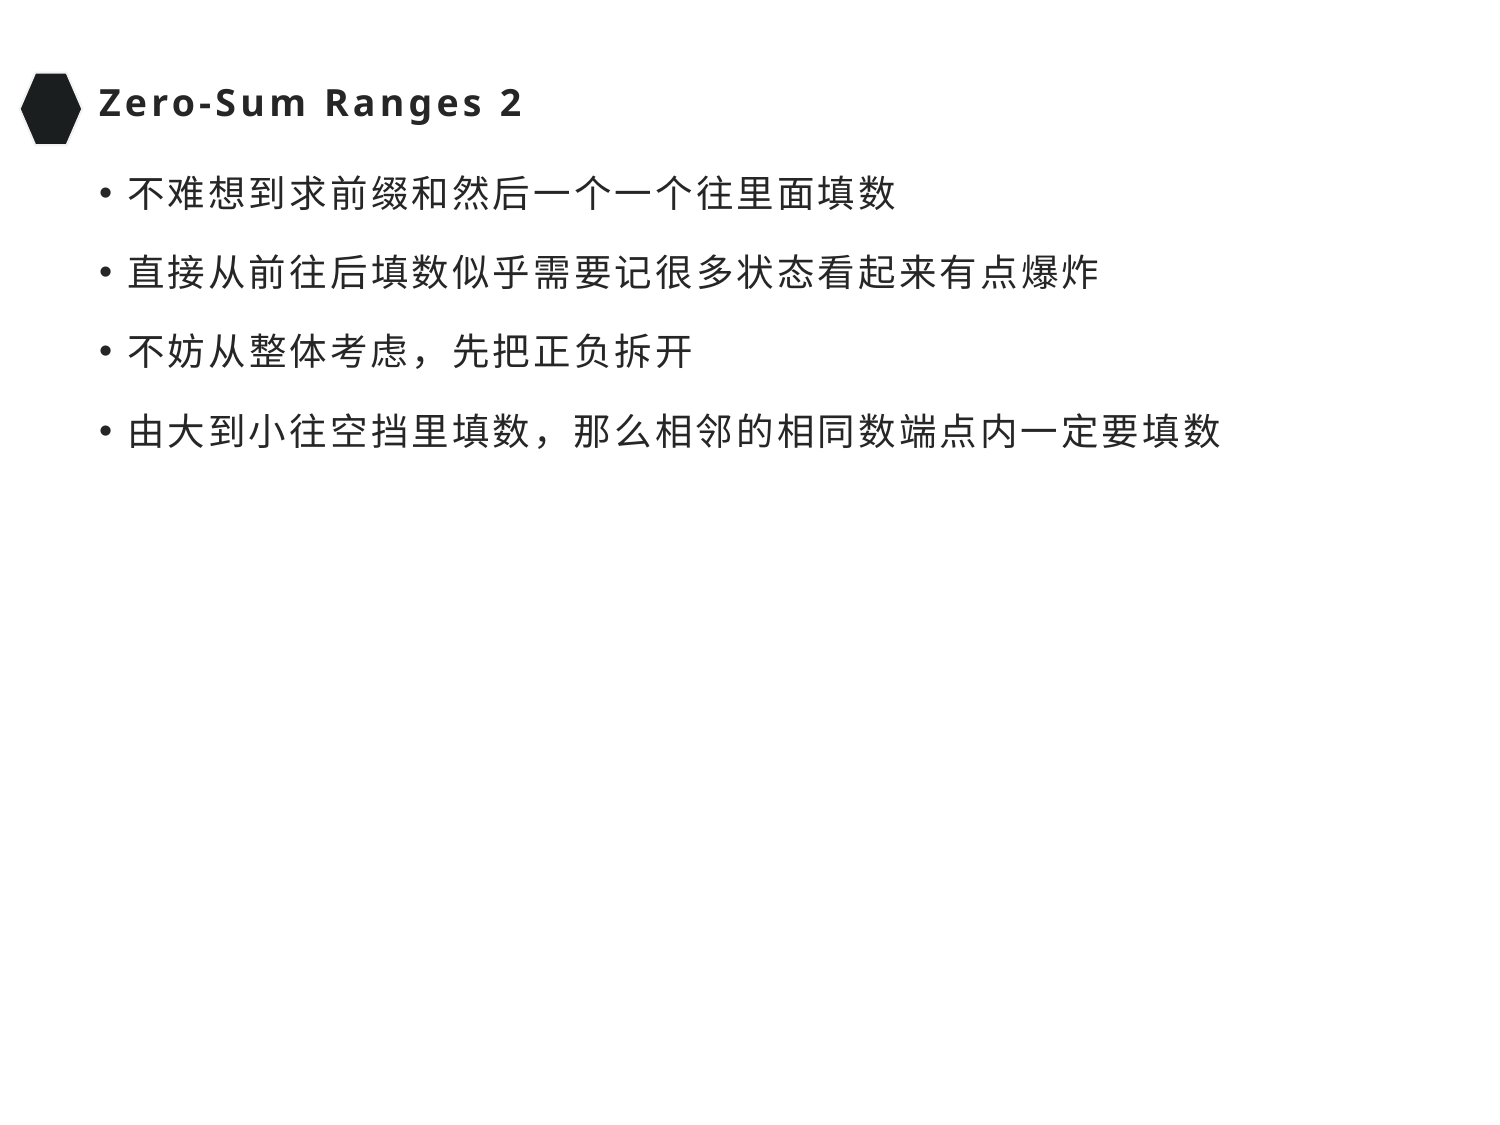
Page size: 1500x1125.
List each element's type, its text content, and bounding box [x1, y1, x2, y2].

list 不难想到求前缀和然后一个一个往里面填数 直接从前往后填数似乎需要记很多状态看起来有点爆炸 不妨从整体考虑，先把正负拆开 由大到小往空挡里填数，那么相邻的相同数端点内一定要填数 [82, 155, 1418, 1041]
title Zero-Sum Ranges 2 [82, 72, 1418, 146]
